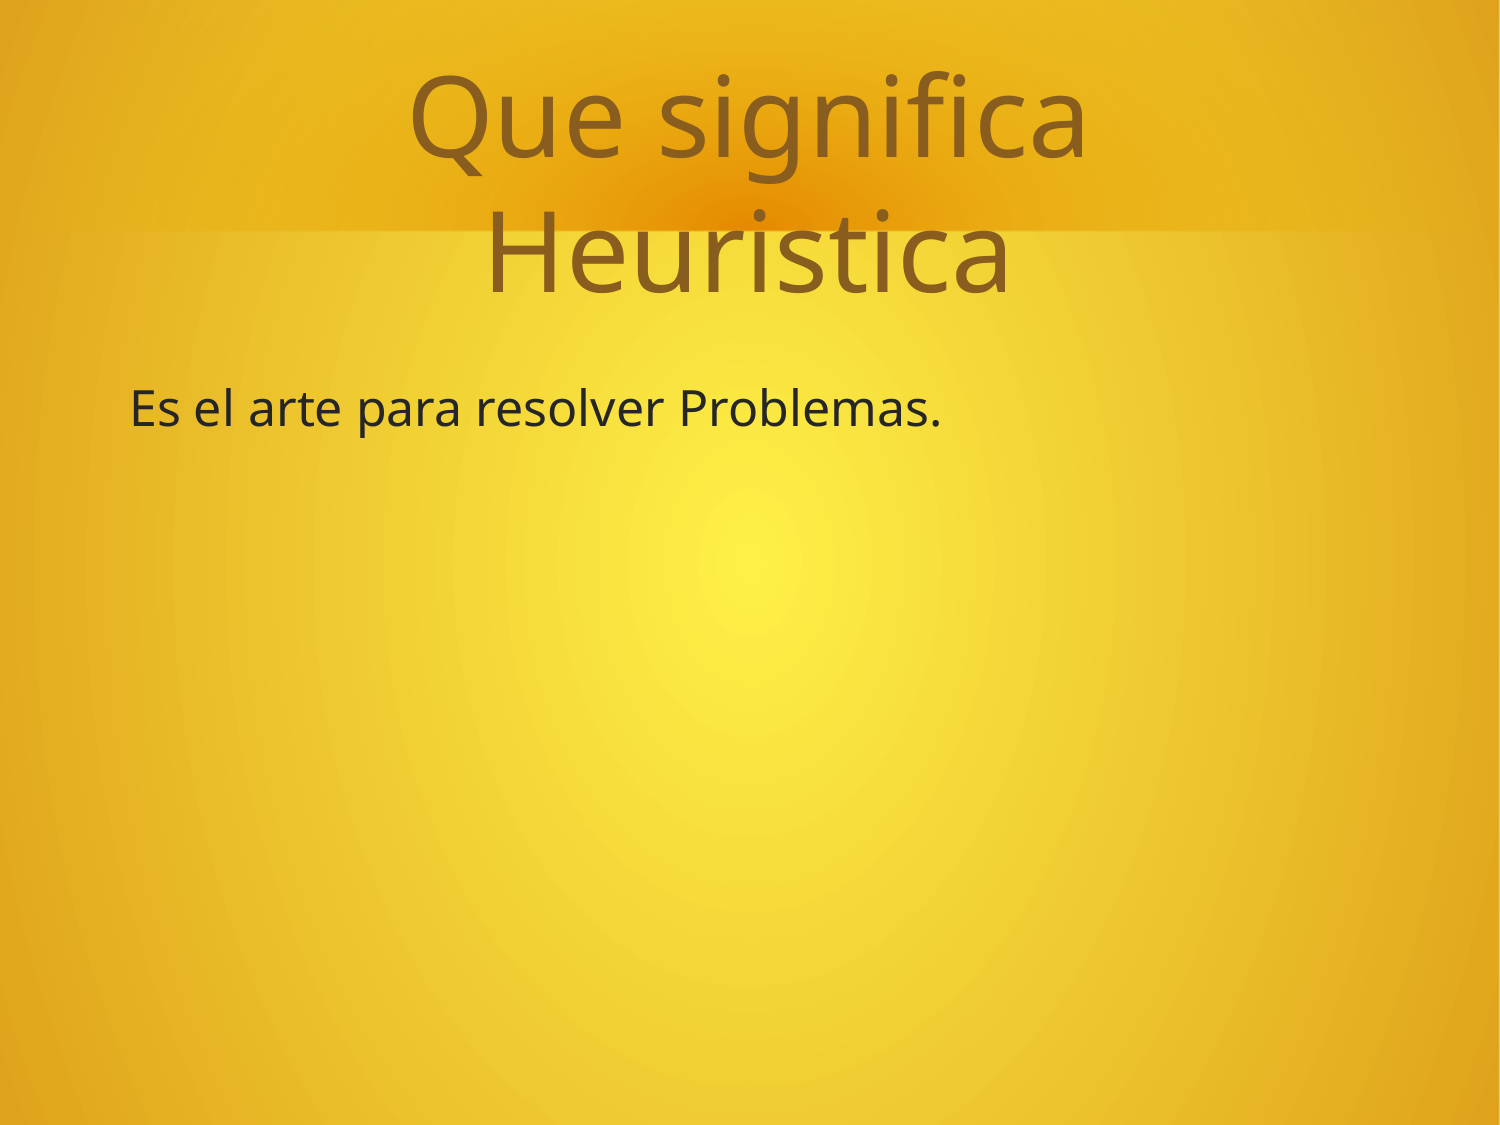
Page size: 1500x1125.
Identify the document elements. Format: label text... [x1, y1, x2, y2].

picture [0, 0, 1500, 1125]
text_box Es el arte para resolver Problemas. [114, 368, 1386, 1005]
text_box Que significa Heuristica [112, 93, 1386, 267]
